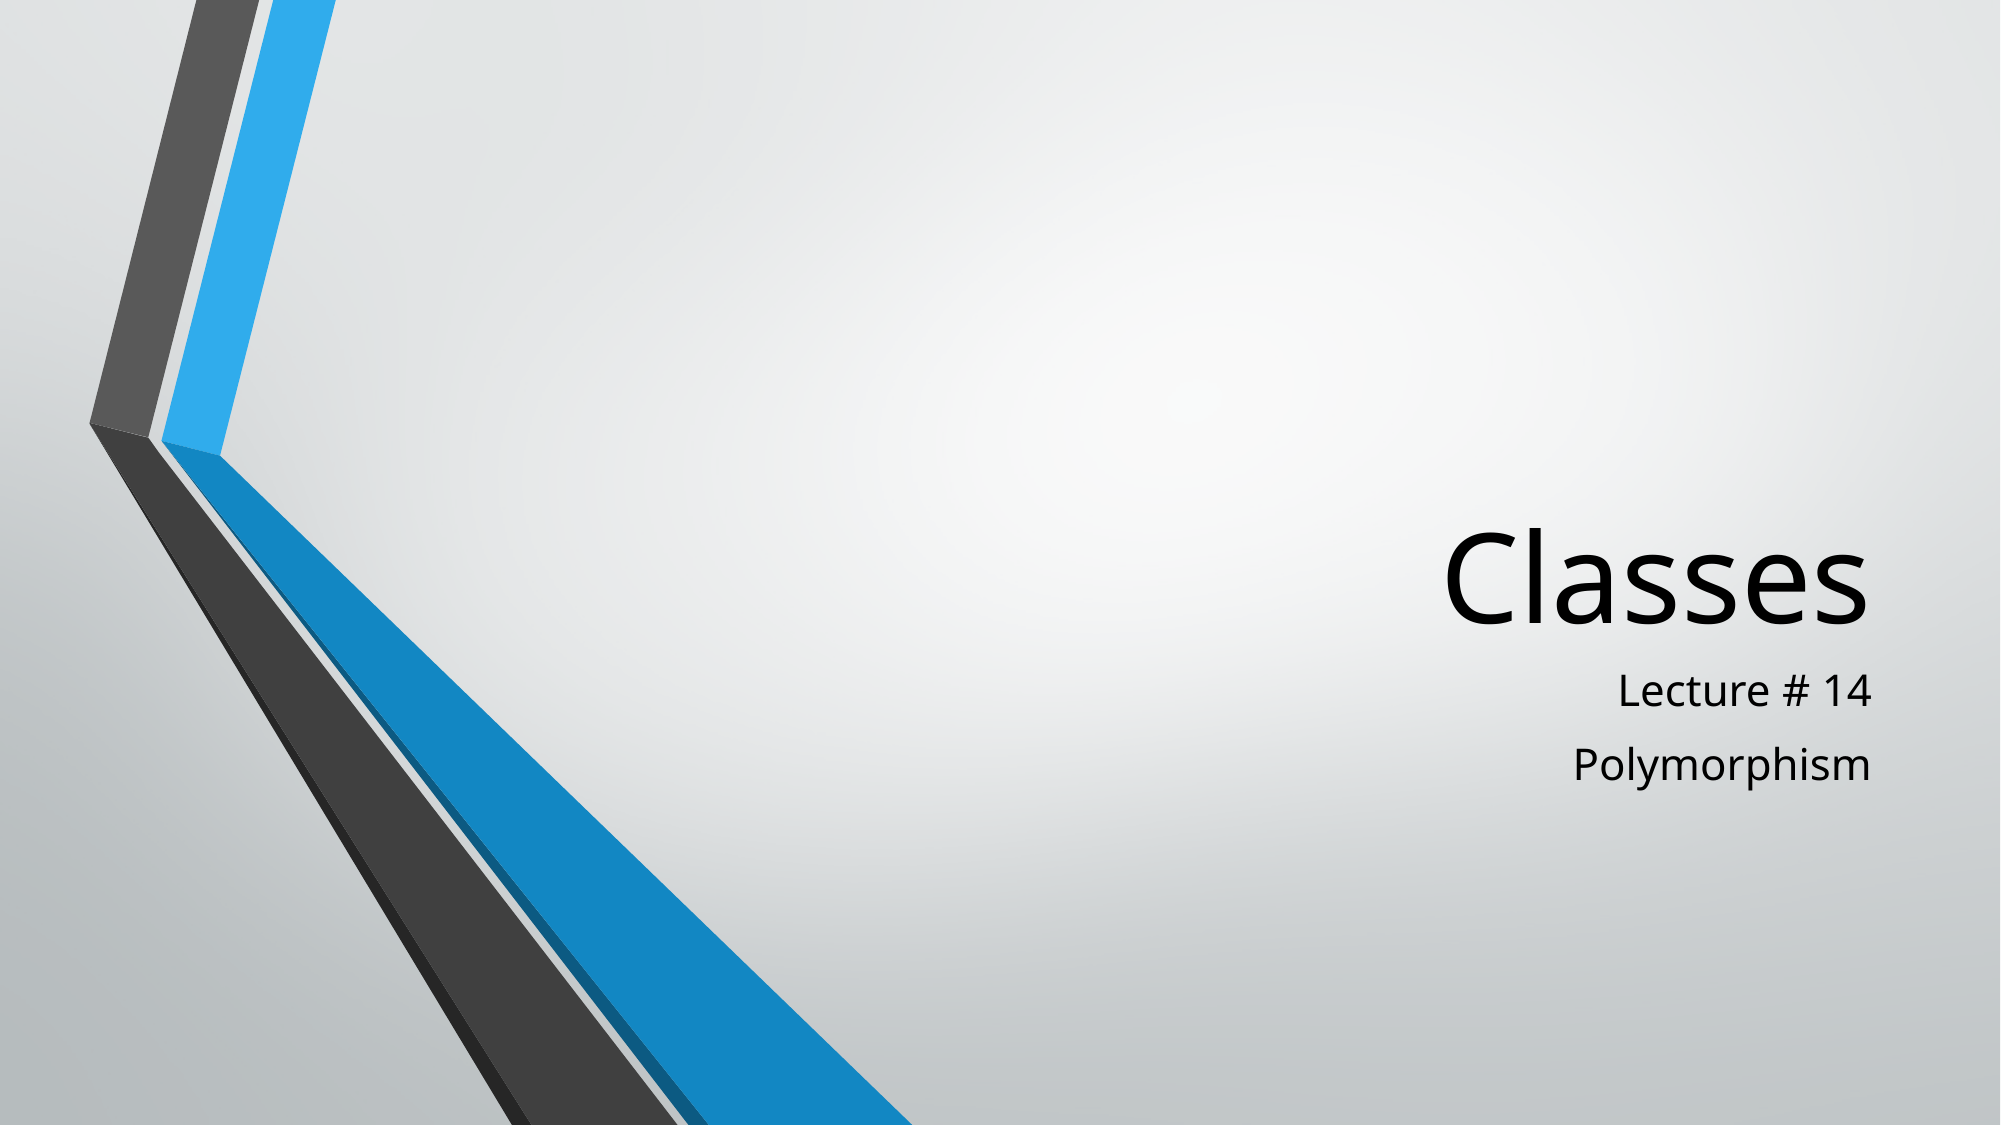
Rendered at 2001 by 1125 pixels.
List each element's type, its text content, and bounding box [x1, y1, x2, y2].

title Classes [480, 226, 1887, 656]
subtitle Lecture # 14 Polymorphism [740, 655, 1887, 884]
